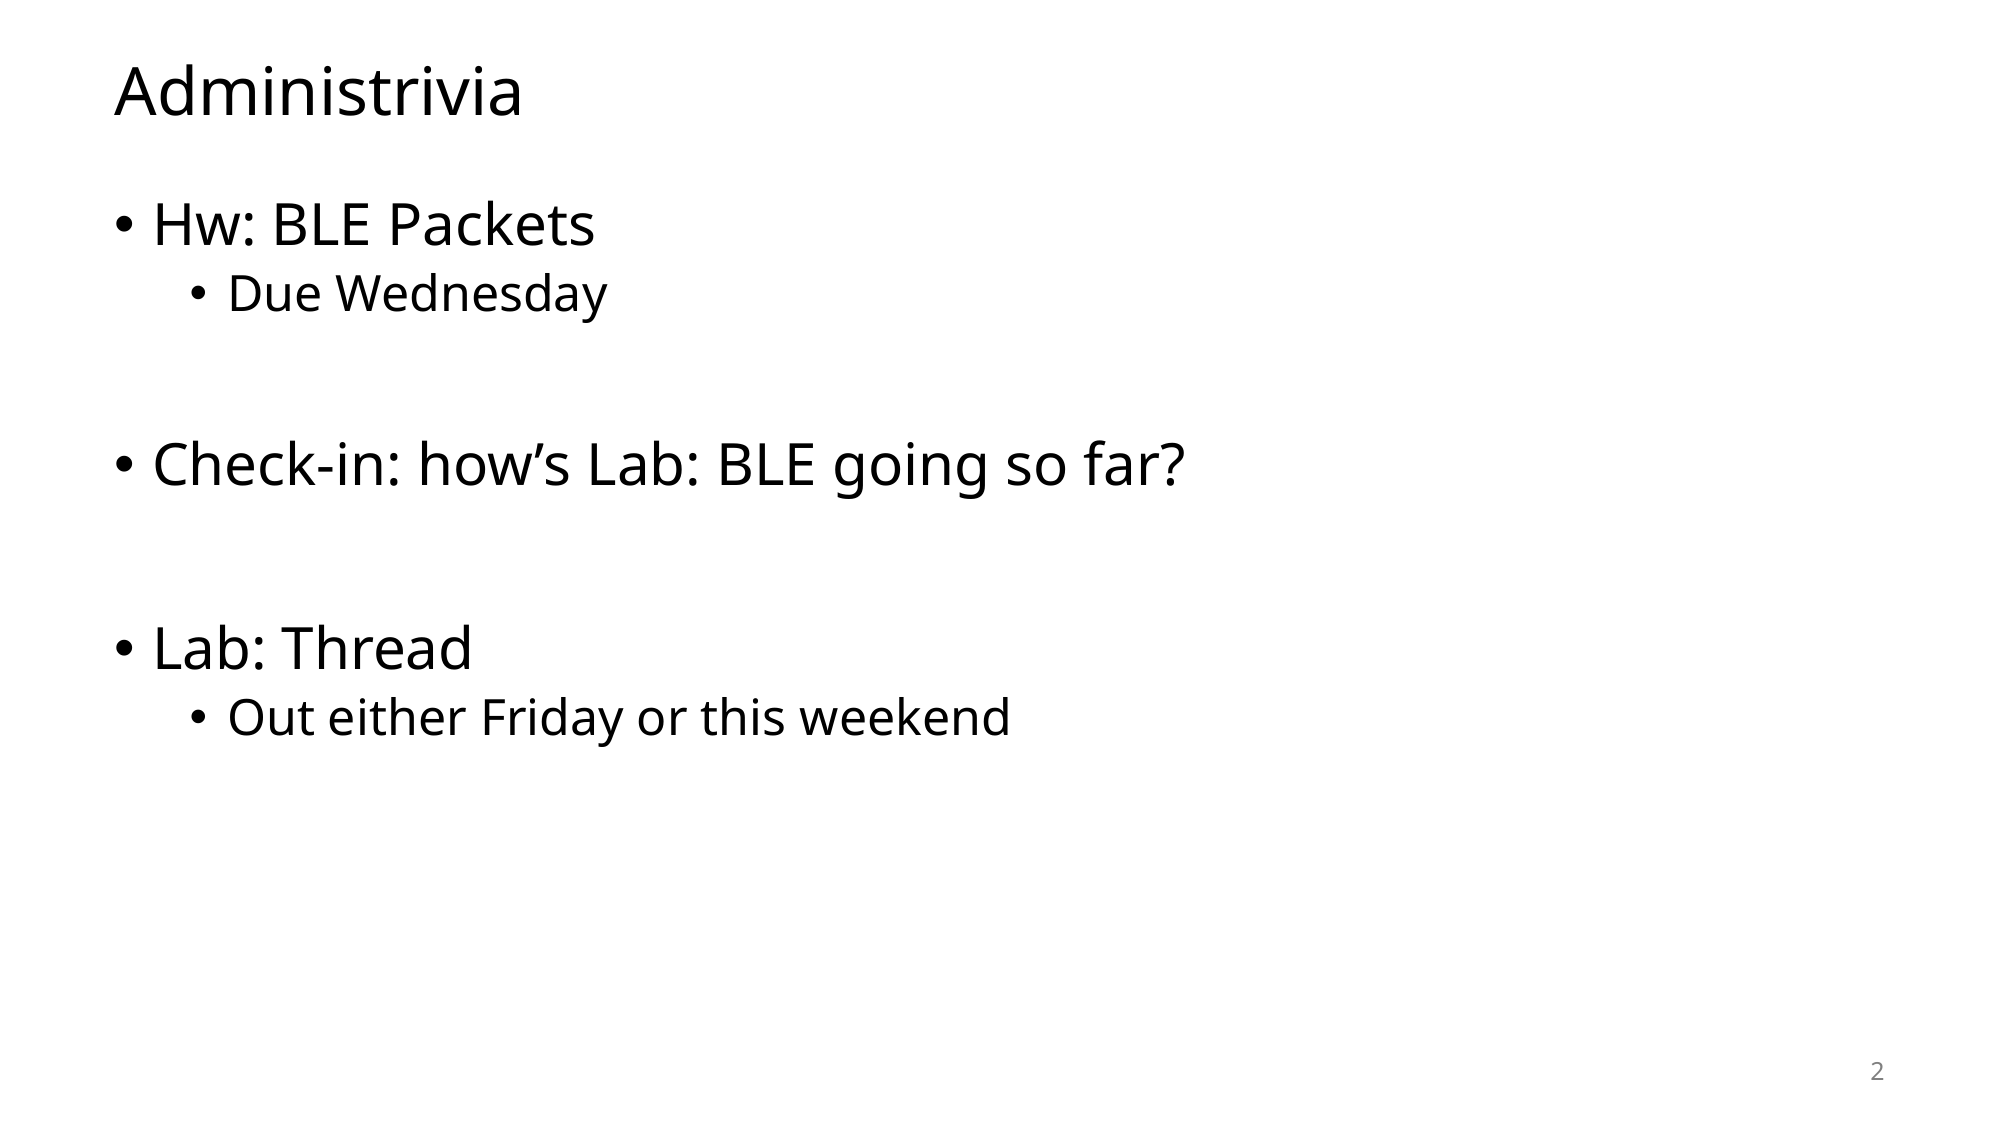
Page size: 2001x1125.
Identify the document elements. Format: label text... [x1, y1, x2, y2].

title Administrivia [99, 37, 1900, 150]
list Hw: BLE Packets Due Wednesday Check-in: how’s Lab: BLE going so far? Lab: Thread Out either Friday or this weekend [99, 187, 1900, 1013]
slide_number 2 [1749, 1042, 1900, 1103]
